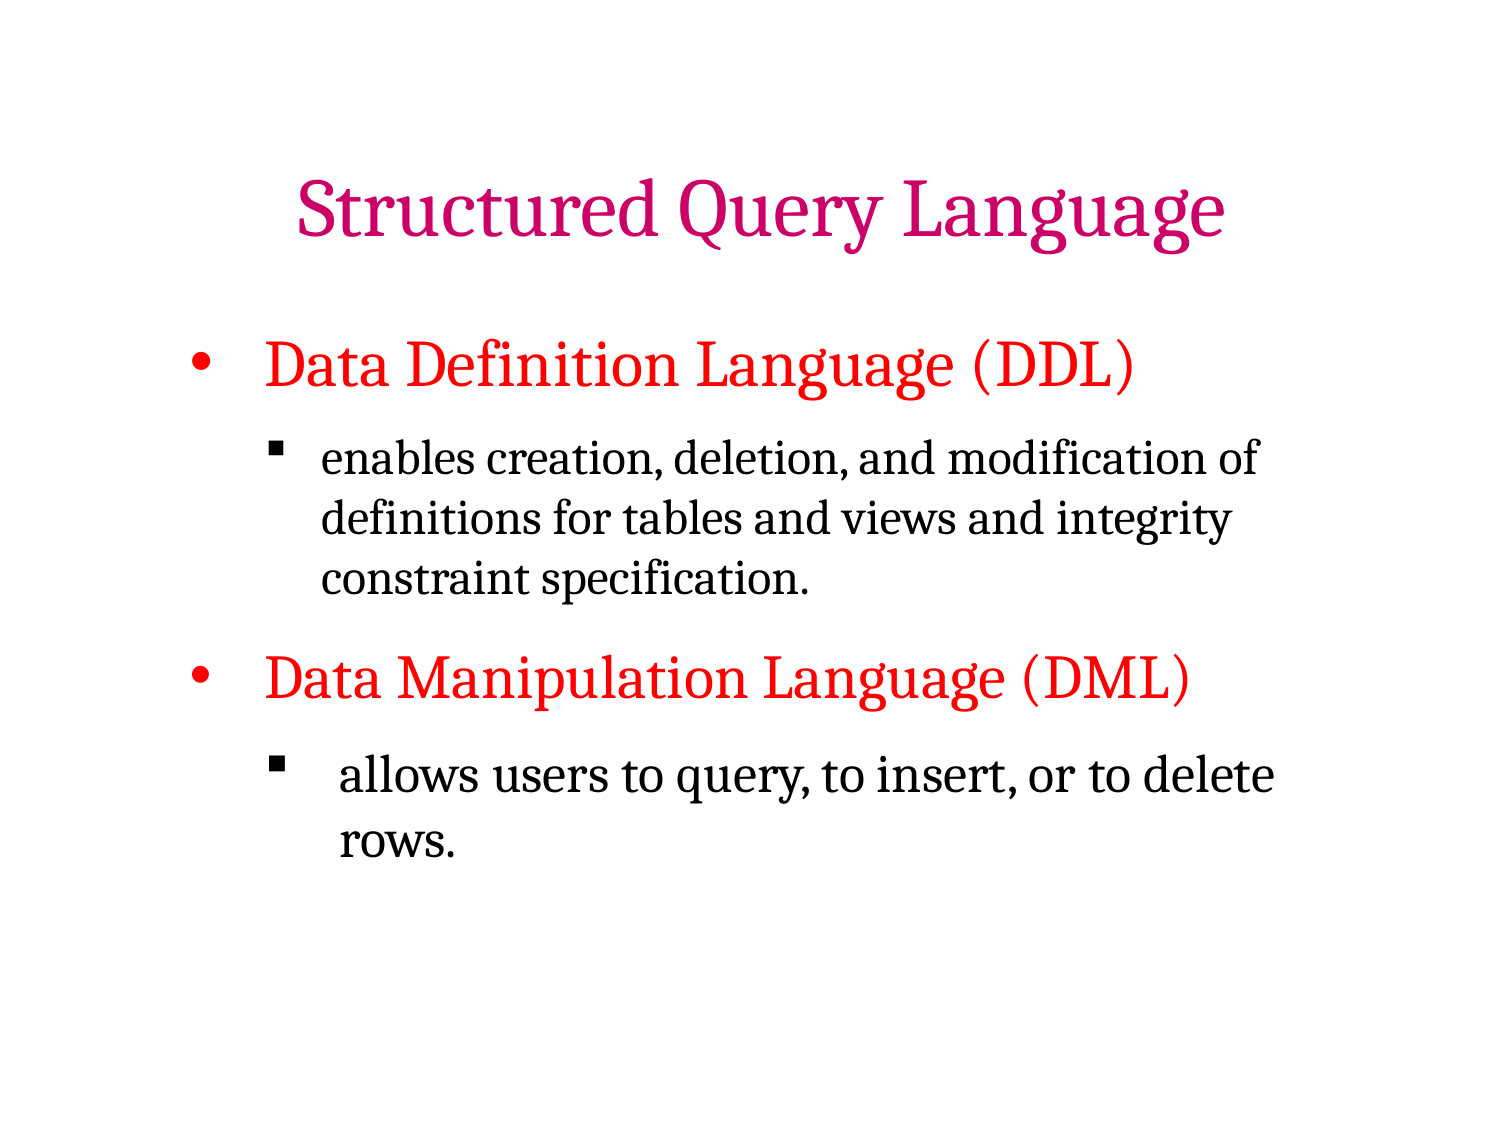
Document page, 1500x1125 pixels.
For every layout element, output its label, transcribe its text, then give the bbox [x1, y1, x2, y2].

text_box Structured Query Language [124, 112, 1400, 294]
text_box Data Definition Language (DDL) enables creation, deletion, and modification of definitions for tables and views and integrity constraint specification. Data Manipulation Language (DML) allows users to query, to insert, or to delete rows. [99, 312, 1375, 876]
